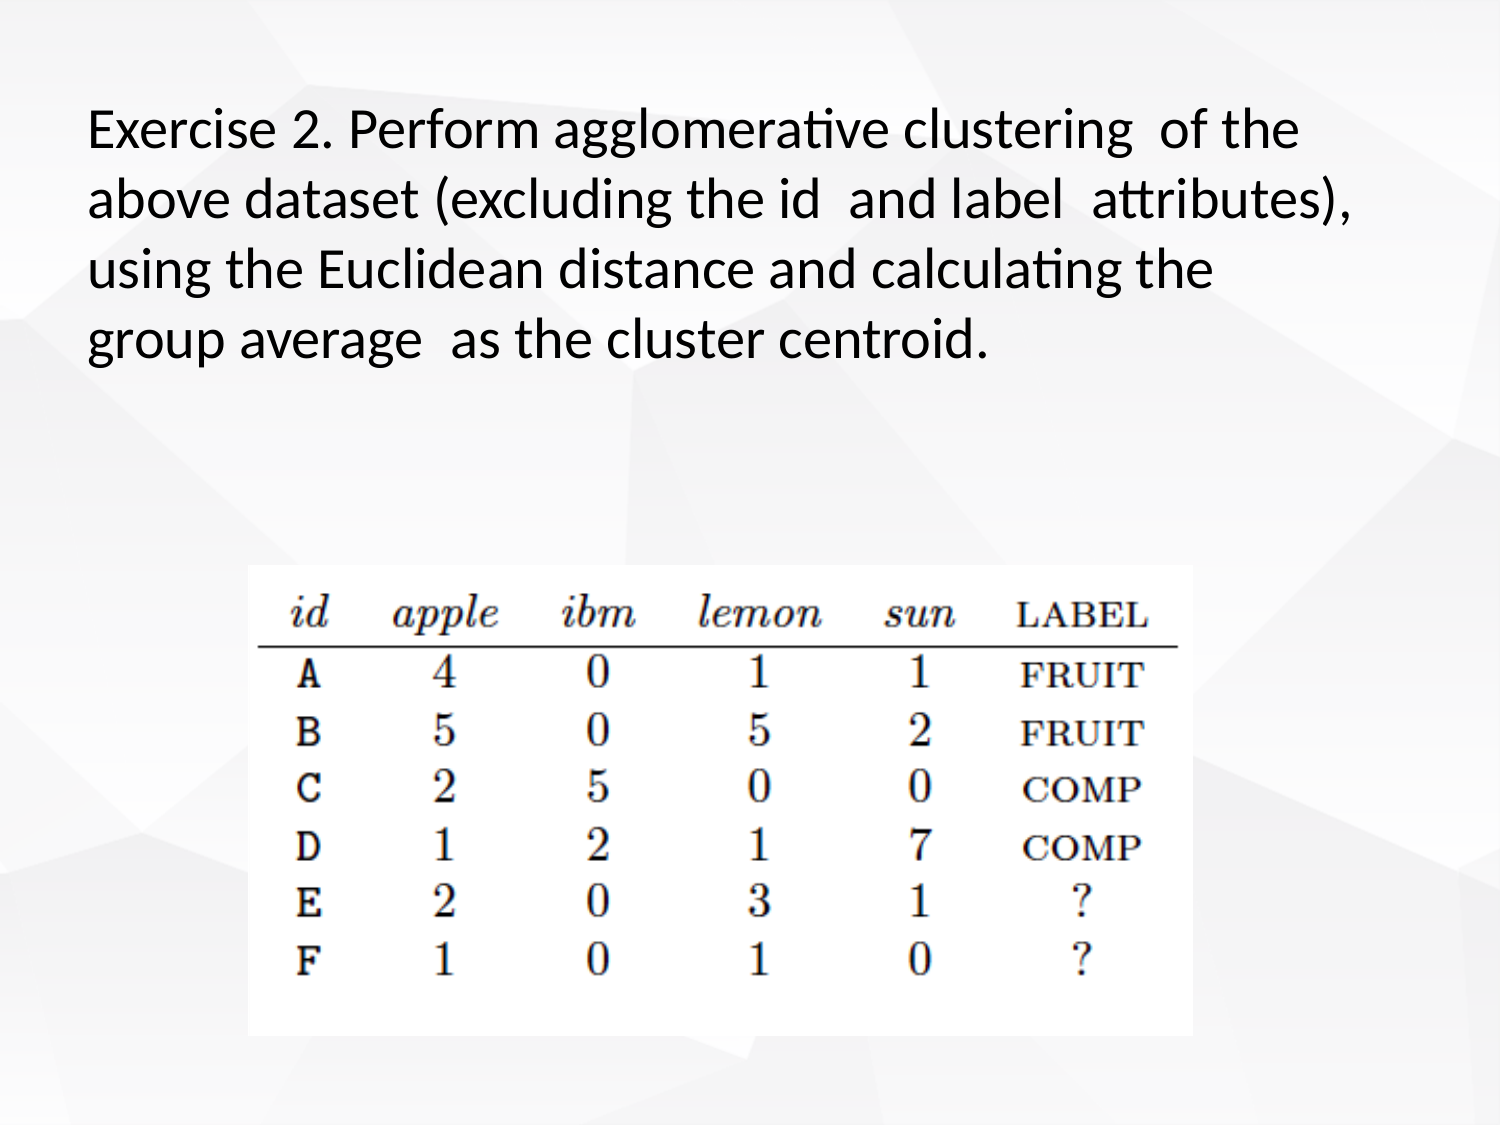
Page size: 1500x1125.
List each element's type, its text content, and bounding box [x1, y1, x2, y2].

text_box Exercise 2. Perform agglomerative clustering of the above dataset (excluding the id and label attributes), using the Euclidean distance and calculating the group average as the cluster centroid. [72, 83, 1370, 378]
picture [0, 0, 1500, 1125]
